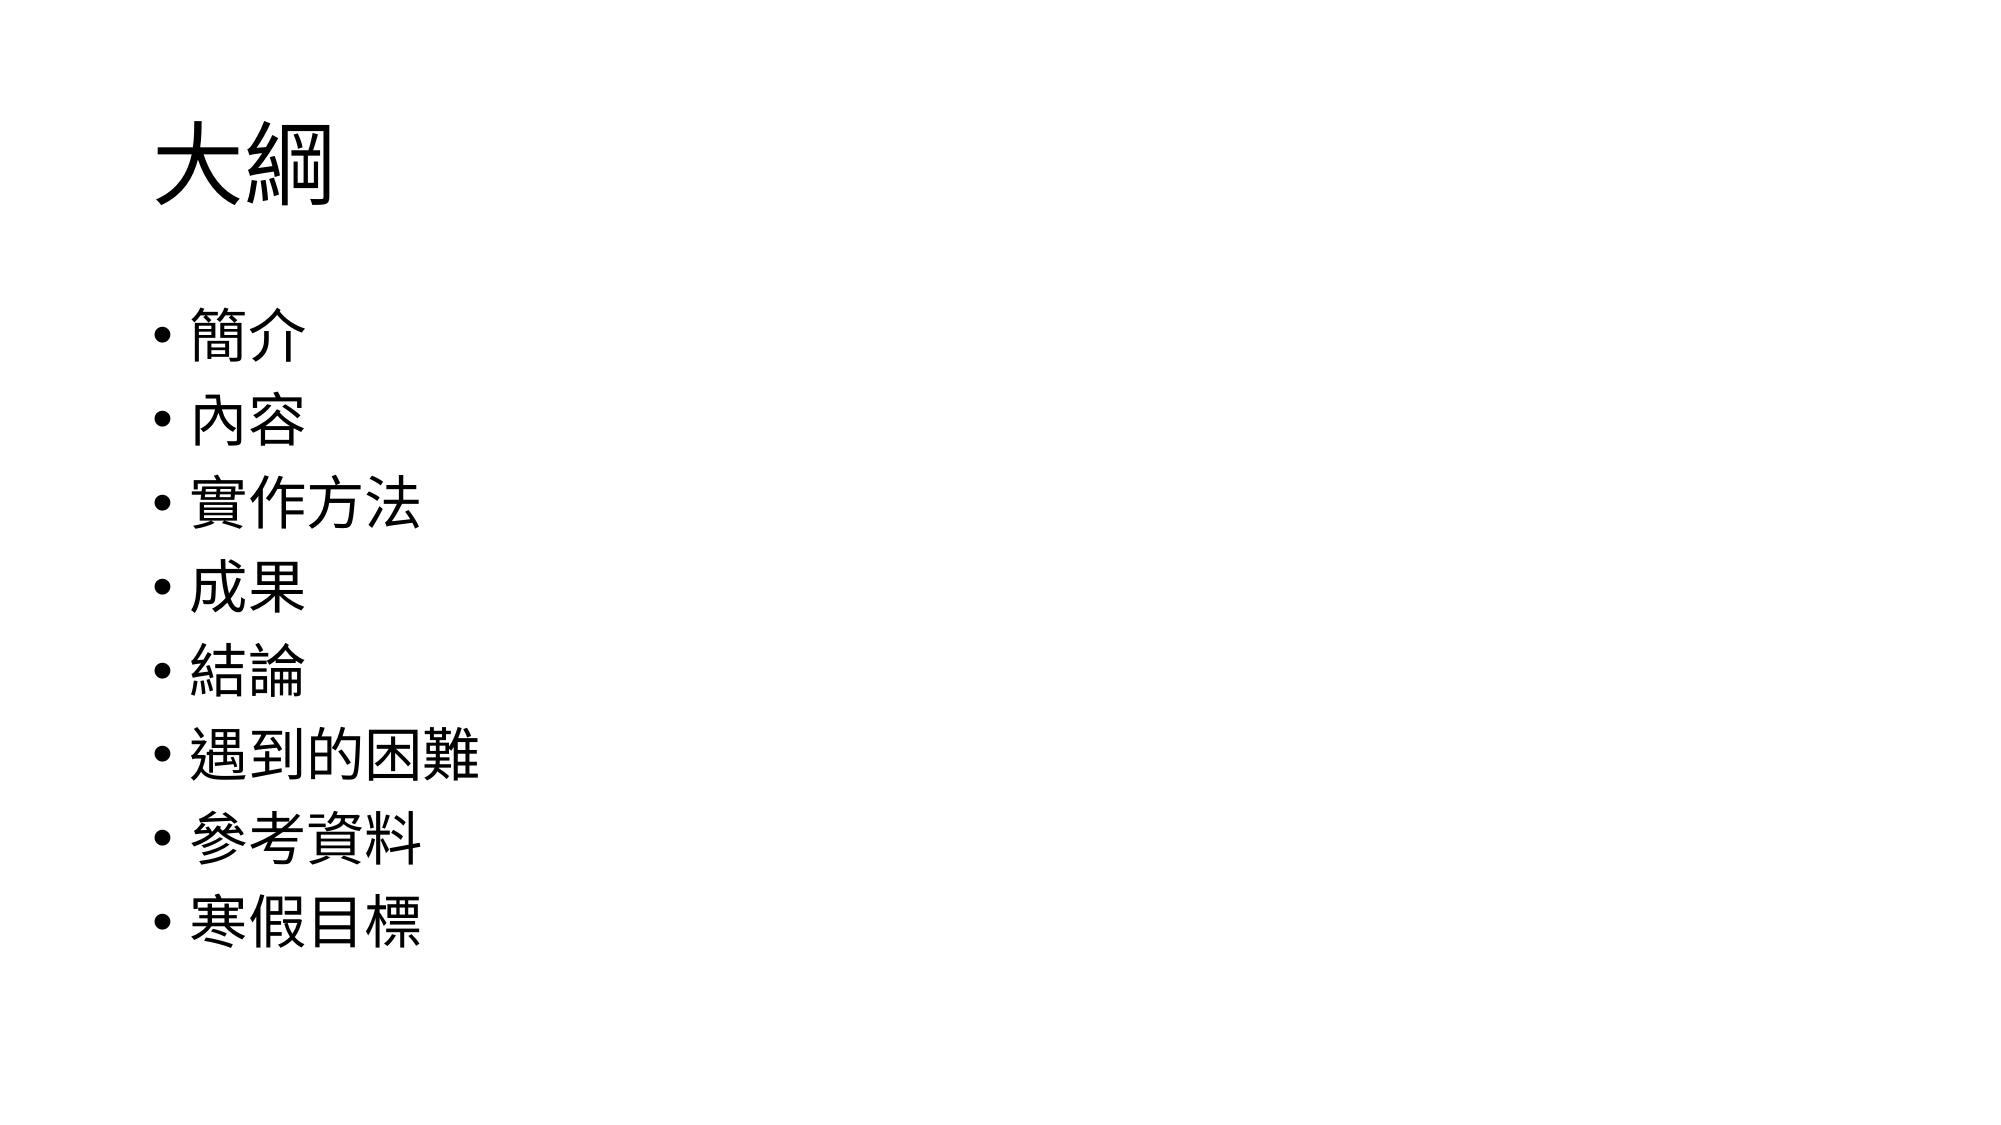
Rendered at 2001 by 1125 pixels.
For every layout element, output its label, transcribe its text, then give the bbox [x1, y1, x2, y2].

list 簡介 內容 實作方法 成果 結論 遇到的困難 參考資料 寒假目標 [137, 299, 1863, 1014]
title 大綱 [137, 59, 1863, 278]
